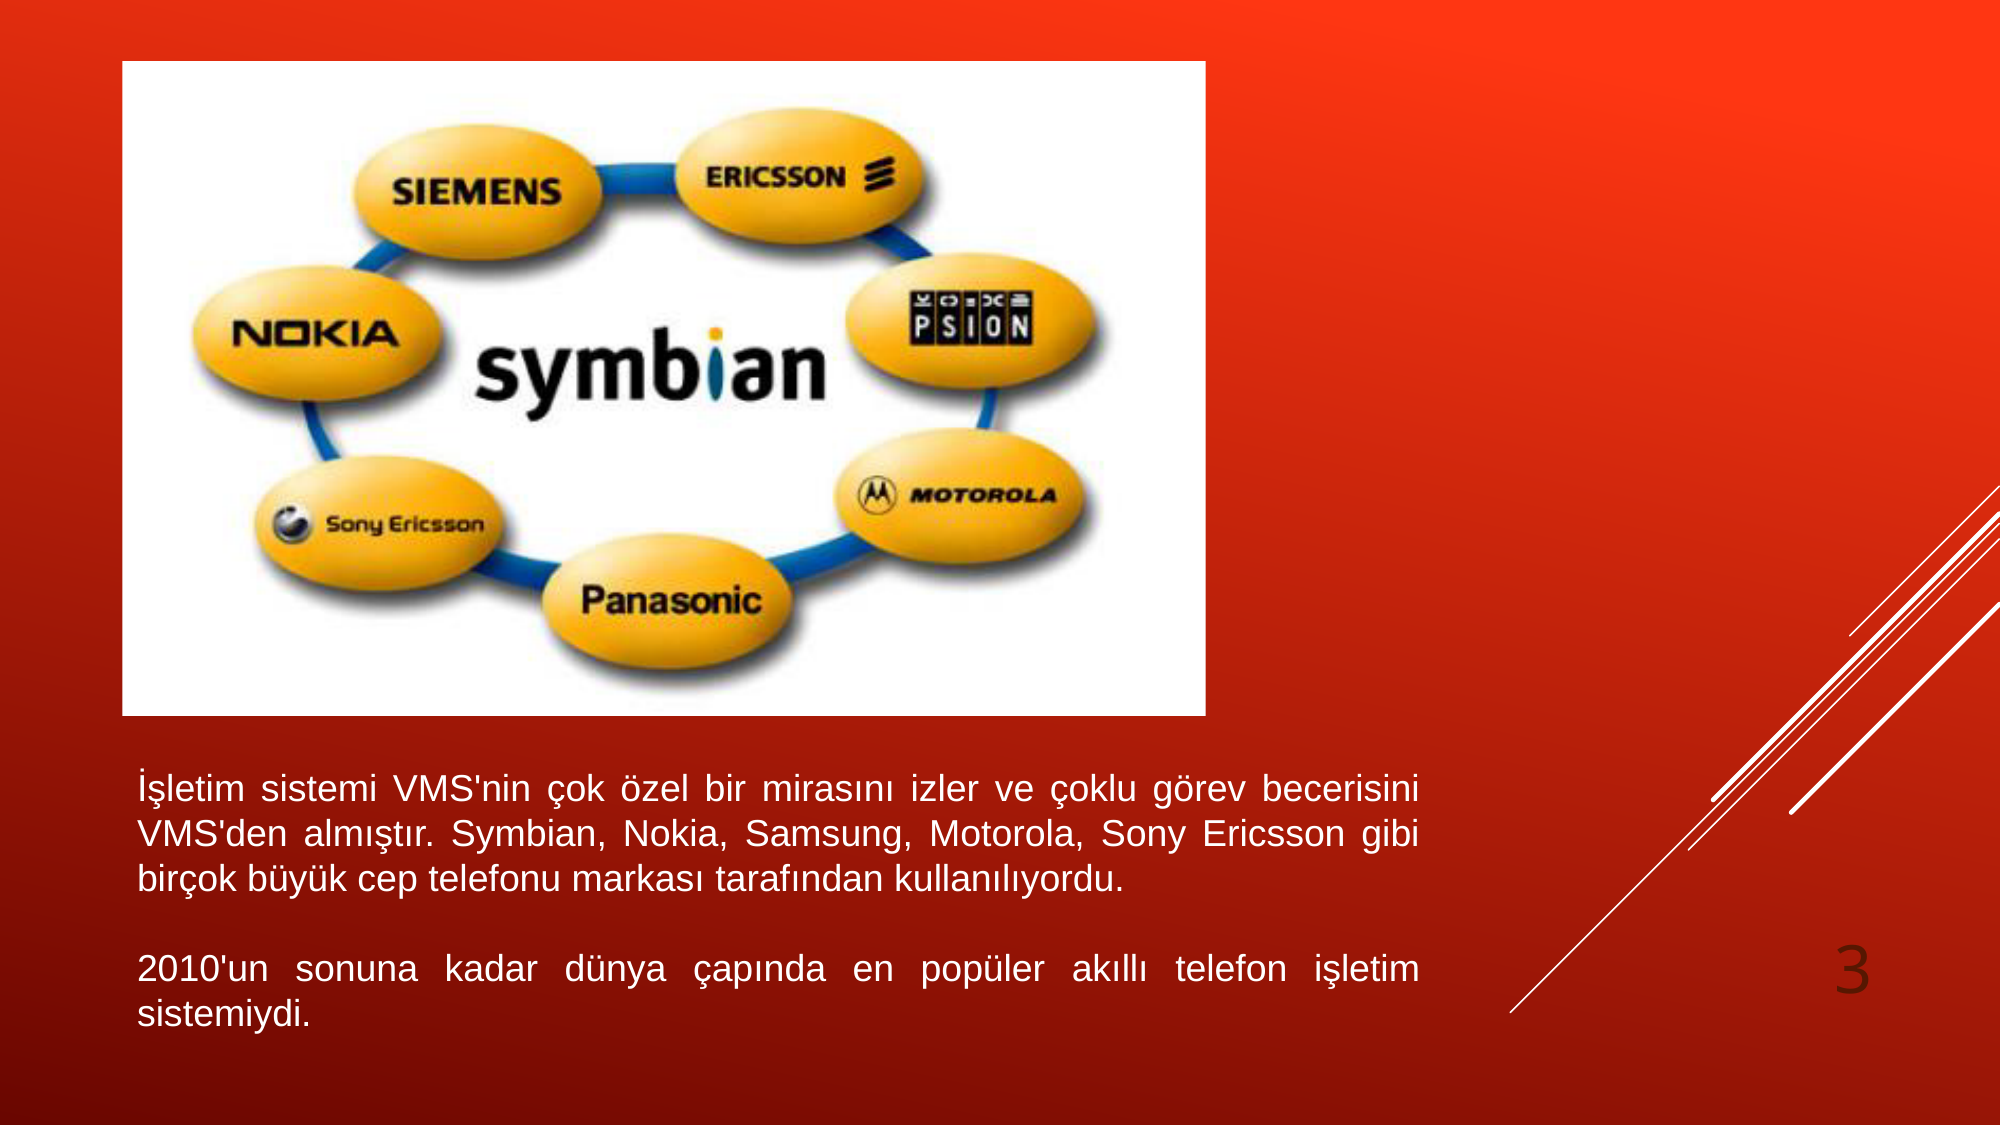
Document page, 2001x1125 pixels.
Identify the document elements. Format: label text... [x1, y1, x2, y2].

text_box İşletim sistemi VMS'nin çok özel bir mirasını izler ve çoklu görev becerisini VMS'den almıştır. Symbian, Nokia, Samsung, Motorola, Sony Ericsson gibi birçok büyük cep telefonu markası tarafından kullanılıyordu. 2010'un sonuna kadar dünya çapında en popüler akıllı telefon işletim sistemiydi. [122, 756, 1435, 1042]
slide_number 3 [1700, 915, 1888, 1025]
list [122, 61, 1206, 716]
